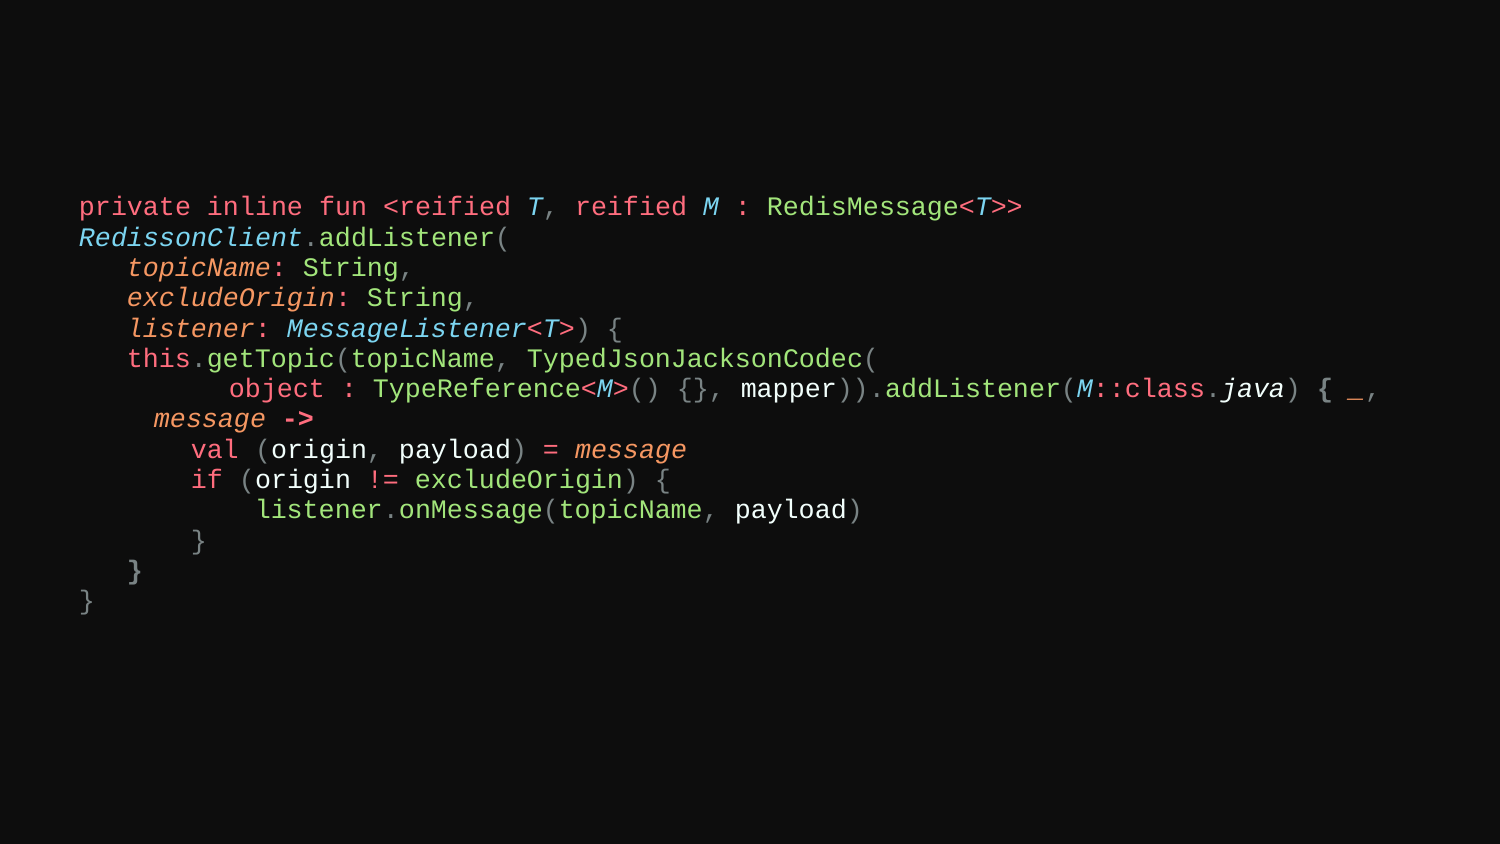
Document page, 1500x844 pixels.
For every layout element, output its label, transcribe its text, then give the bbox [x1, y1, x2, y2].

list private inline fun <reified T, reified M : RedisMessage<T>> RedissonClient.addListener( topicName: String, excludeOrigin: String, listener: MessageListener<T>) { this.getTopic(topicName, TypedJsonJacksonCodec( object : TypeReference<M>() {}, mapper)).addListener(M::class.java) { _, message -> val (origin, payload) = message if (origin != excludeOrigin) { listener.onMessage(topicName, payload) } } } [63, 176, 1437, 753]
